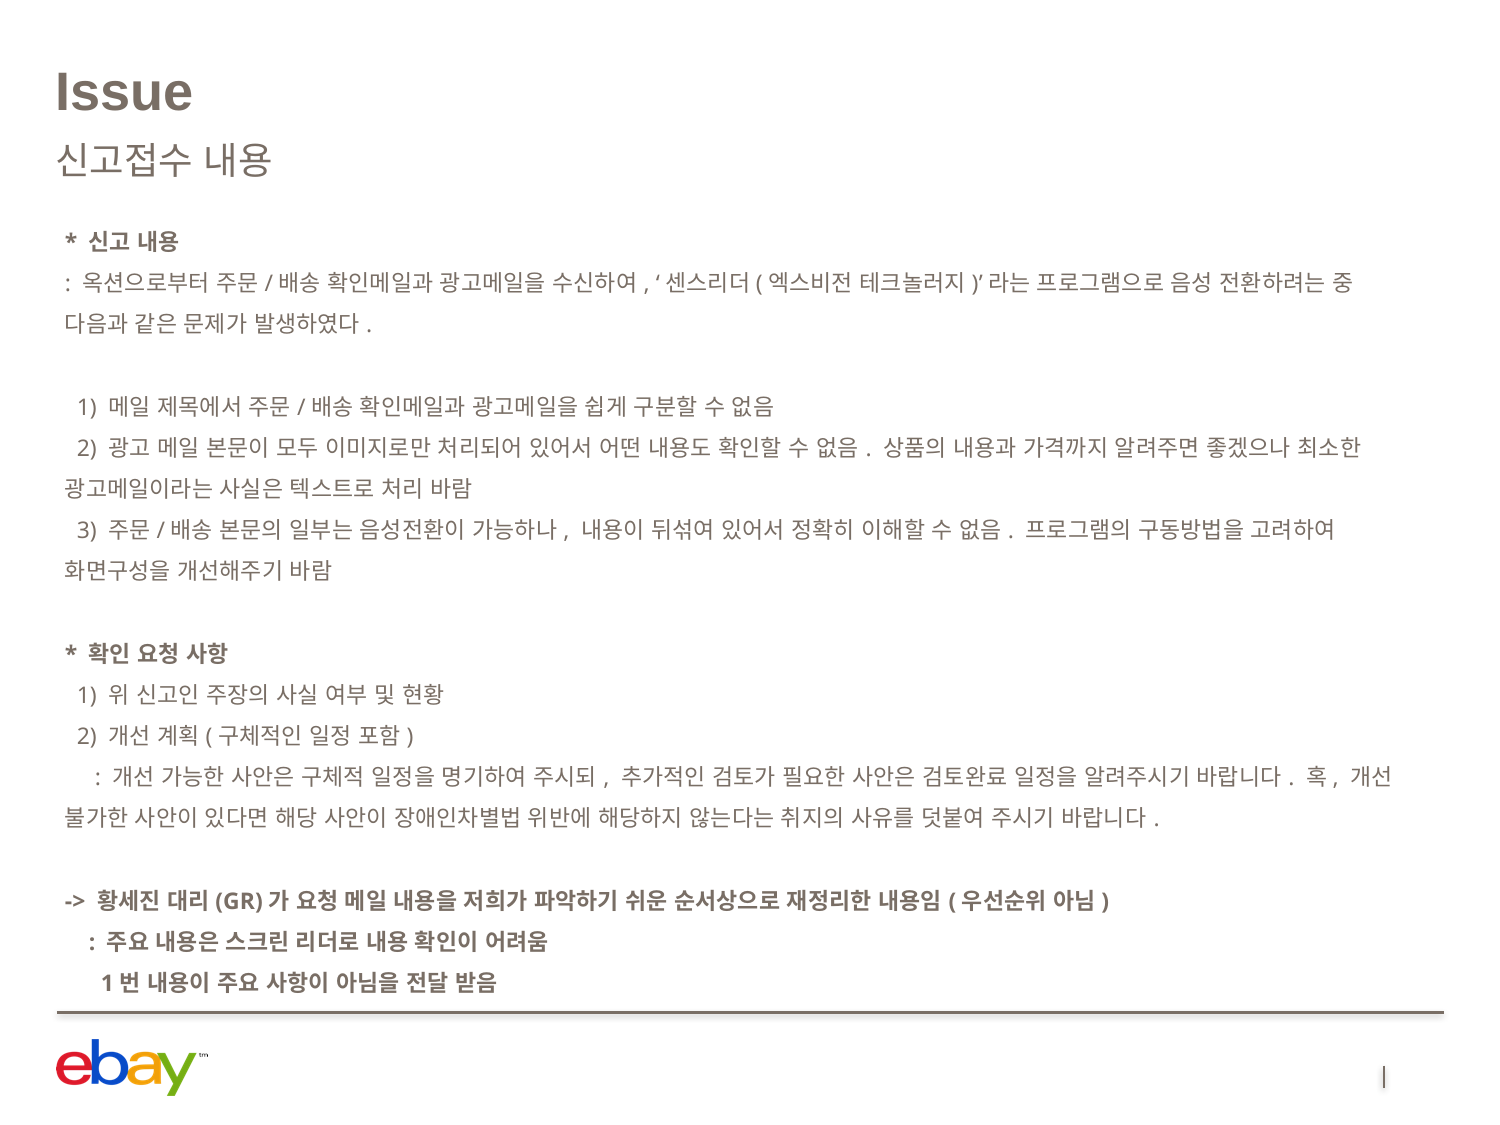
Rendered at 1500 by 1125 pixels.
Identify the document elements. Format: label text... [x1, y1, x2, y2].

title Issue [55, 56, 1443, 144]
text_box 신고접수 내용 [55, 137, 597, 186]
text_box * 신고 내용 : 옥션으로부터 주문/배송 확인메일과 광고메일을 수신하여, ‘센스리더(엑스비전 테크놀러지)’라는 프로그램으로 음성 전환하려는 중 다음과 같은 문제가 발생하였다. 1) 메일 제목에서 주문/배송 확인메일과 광고메일을 쉽게 구분할 수 없음 2) 광고 메일 본문이 모두 이미지로만 처리되어 있어서 어떤 내용도 확인할 수 없음. 상품의 내용과 가격까지 알려주면 좋겠으나 최소한 광고메일이라는 사실은 텍스트로 처리 바람 3) 주문/배송 본문의 일부는 음성전환이 가능하나, 내용이 뒤섞여 있어서 정확히 이해할 수 없음. 프로그램의 구동방법을 고려하여 화면구성을 개선해주기 바람 * 확인 요청 사항 1) 위 신고인 주장의 사실 여부 및 현황 2) 개선 계획(구체적인 일정 포함) : 개선 가능한 사안은 구체적 일정을 명기하여 주시되, 추가적인 검토가 필요한 사안은 검토완료 일정을 알려주시기 바랍니다. 혹, 개선 불가한 사안이 있다면 해당 사안이 장애인차별법 위반에 해당하지 않는다는 취지의 사유를 덧붙여 주시기 바랍니다. -> 황세진 대리(GR)가 요청 메일 내용을 저희가 파악하기 쉬운 순서상으로 재정리한 내용임(우선순위 아님) : 주요 내용은 스크린 리더로 내용 확인이 어려움 1번 내용이 주요 사항이 아님을 전달 받음 [64, 214, 1396, 963]
picture [56, 1039, 208, 1096]
